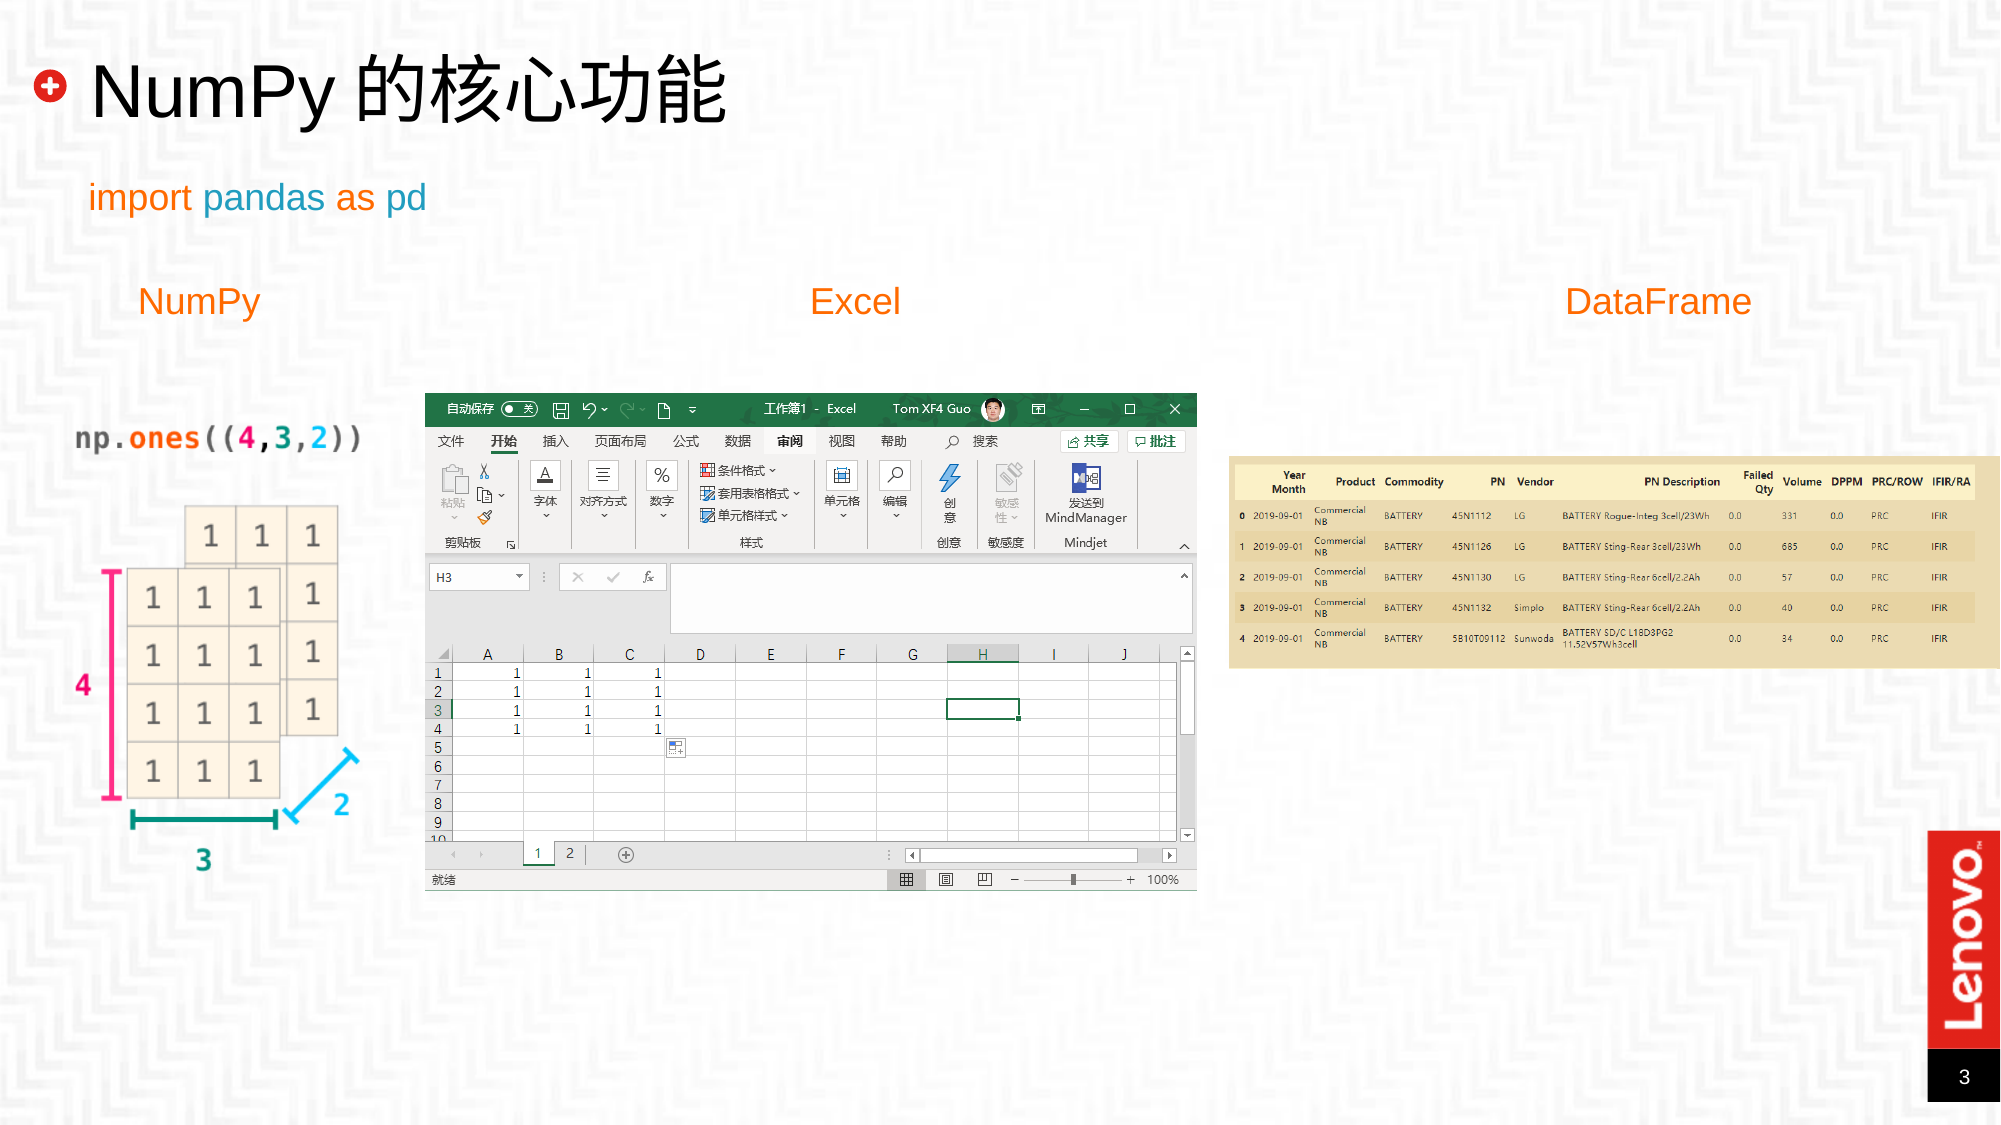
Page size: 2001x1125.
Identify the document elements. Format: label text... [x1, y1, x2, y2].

picture [1928, 831, 2000, 1048]
text_box import pandas as pd [73, 142, 443, 226]
text_box NumPy [123, 269, 276, 330]
picture [0, 0, 2001, 1125]
title NumPy的核心功能 [90, 45, 1907, 131]
text_box Excel [795, 269, 917, 330]
text_box DataFrame [1550, 269, 1768, 330]
